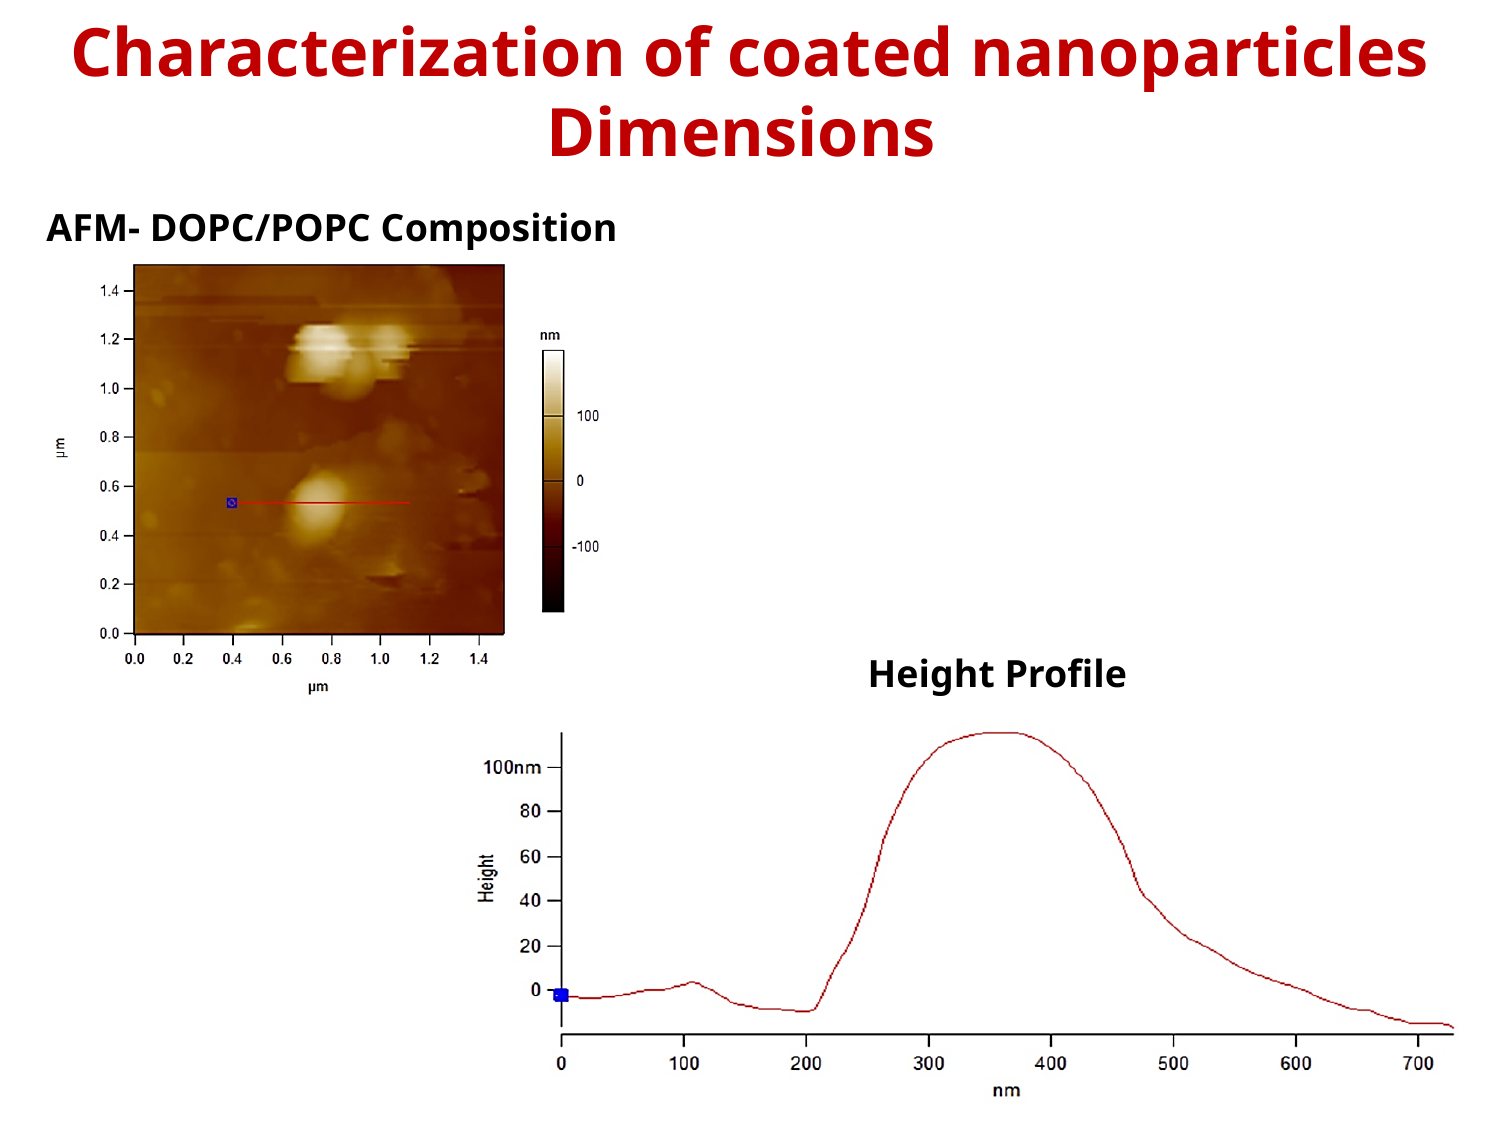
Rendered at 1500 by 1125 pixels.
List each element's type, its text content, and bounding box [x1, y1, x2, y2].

picture [42, 249, 1500, 1125]
text_box AFM- DOPC/POPC Composition [31, 196, 633, 256]
text_box Characterization of coated nanoparticles Dimensions [0, 0, 1500, 181]
text_box Height Profile [852, 643, 1143, 681]
